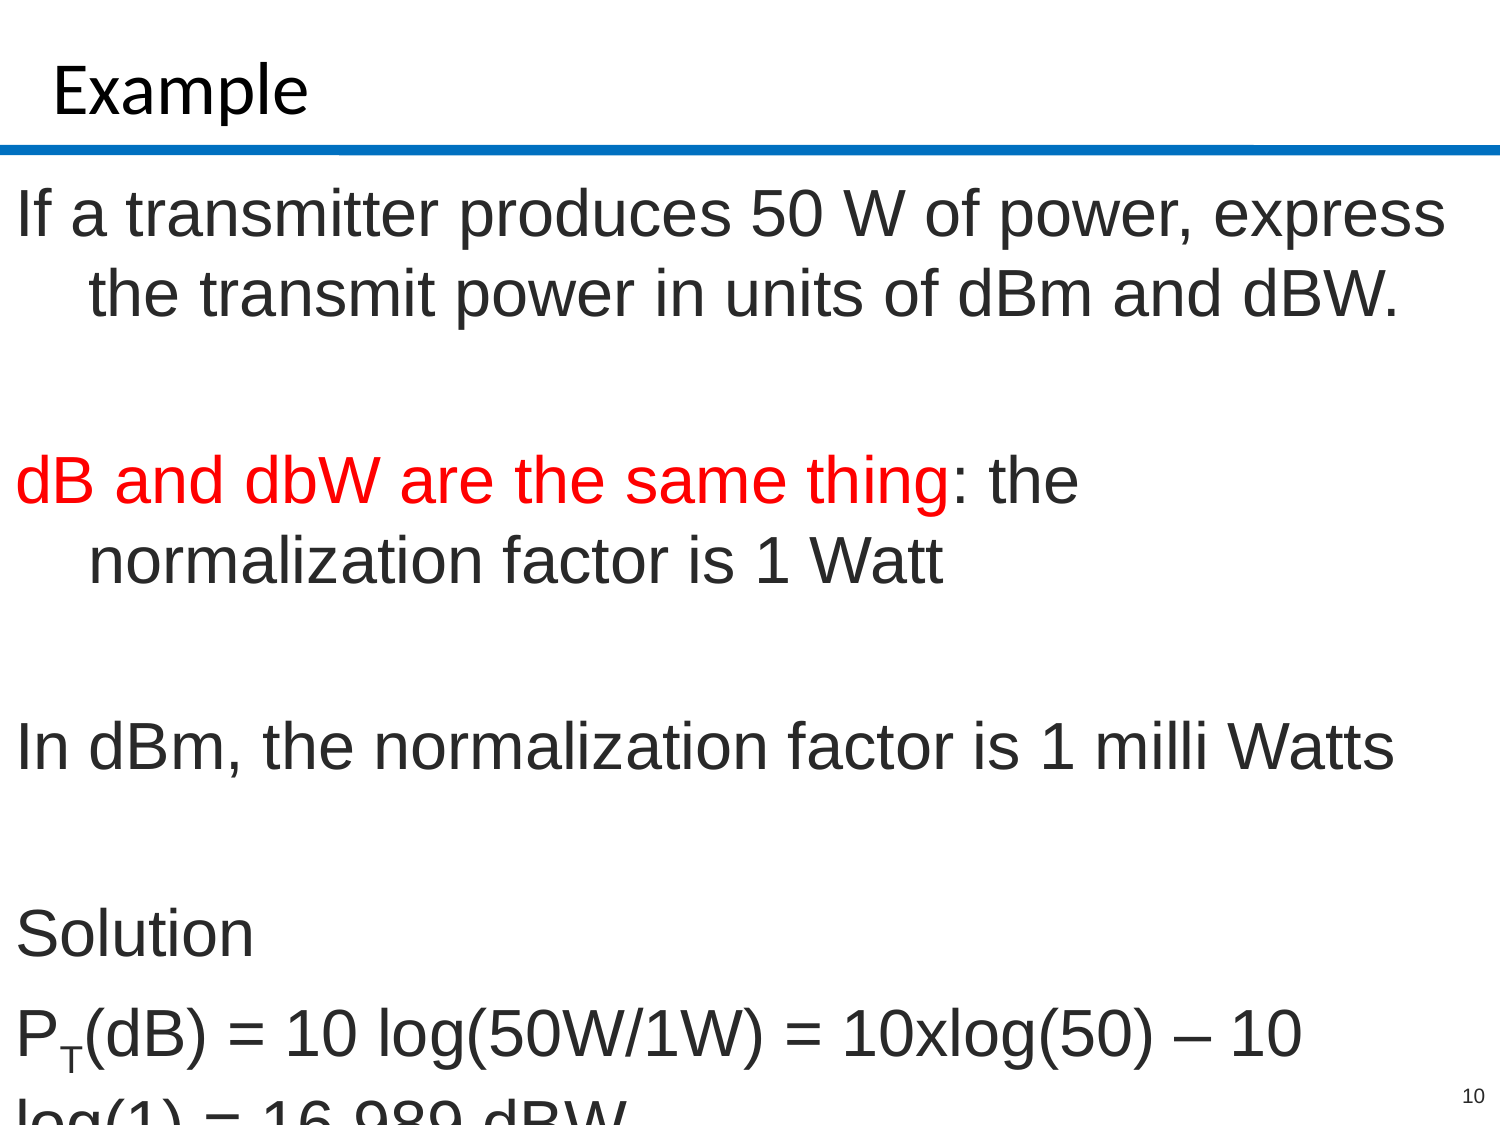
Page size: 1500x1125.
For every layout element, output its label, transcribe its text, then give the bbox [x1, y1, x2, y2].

slide_number 10 [1187, 1074, 1500, 1125]
list If a transmitter produces 50 W of power, express the transmit power in units of dBm and dBW. dB and dbW are the same thing: the normalization factor is 1 Watt In dBm, the normalization factor is 1 milli Watts Solution PT(dB) = 10 log(50W/1W) = 10xlog(50) – 10 log(1) = 16.989 dBW PT(dBm) = 10 log(50x103mW/1mW)=10xlog(50) +30 log(10)=46.989 dBm [0, 162, 1500, 1038]
title Example [37, 15, 1463, 138]
